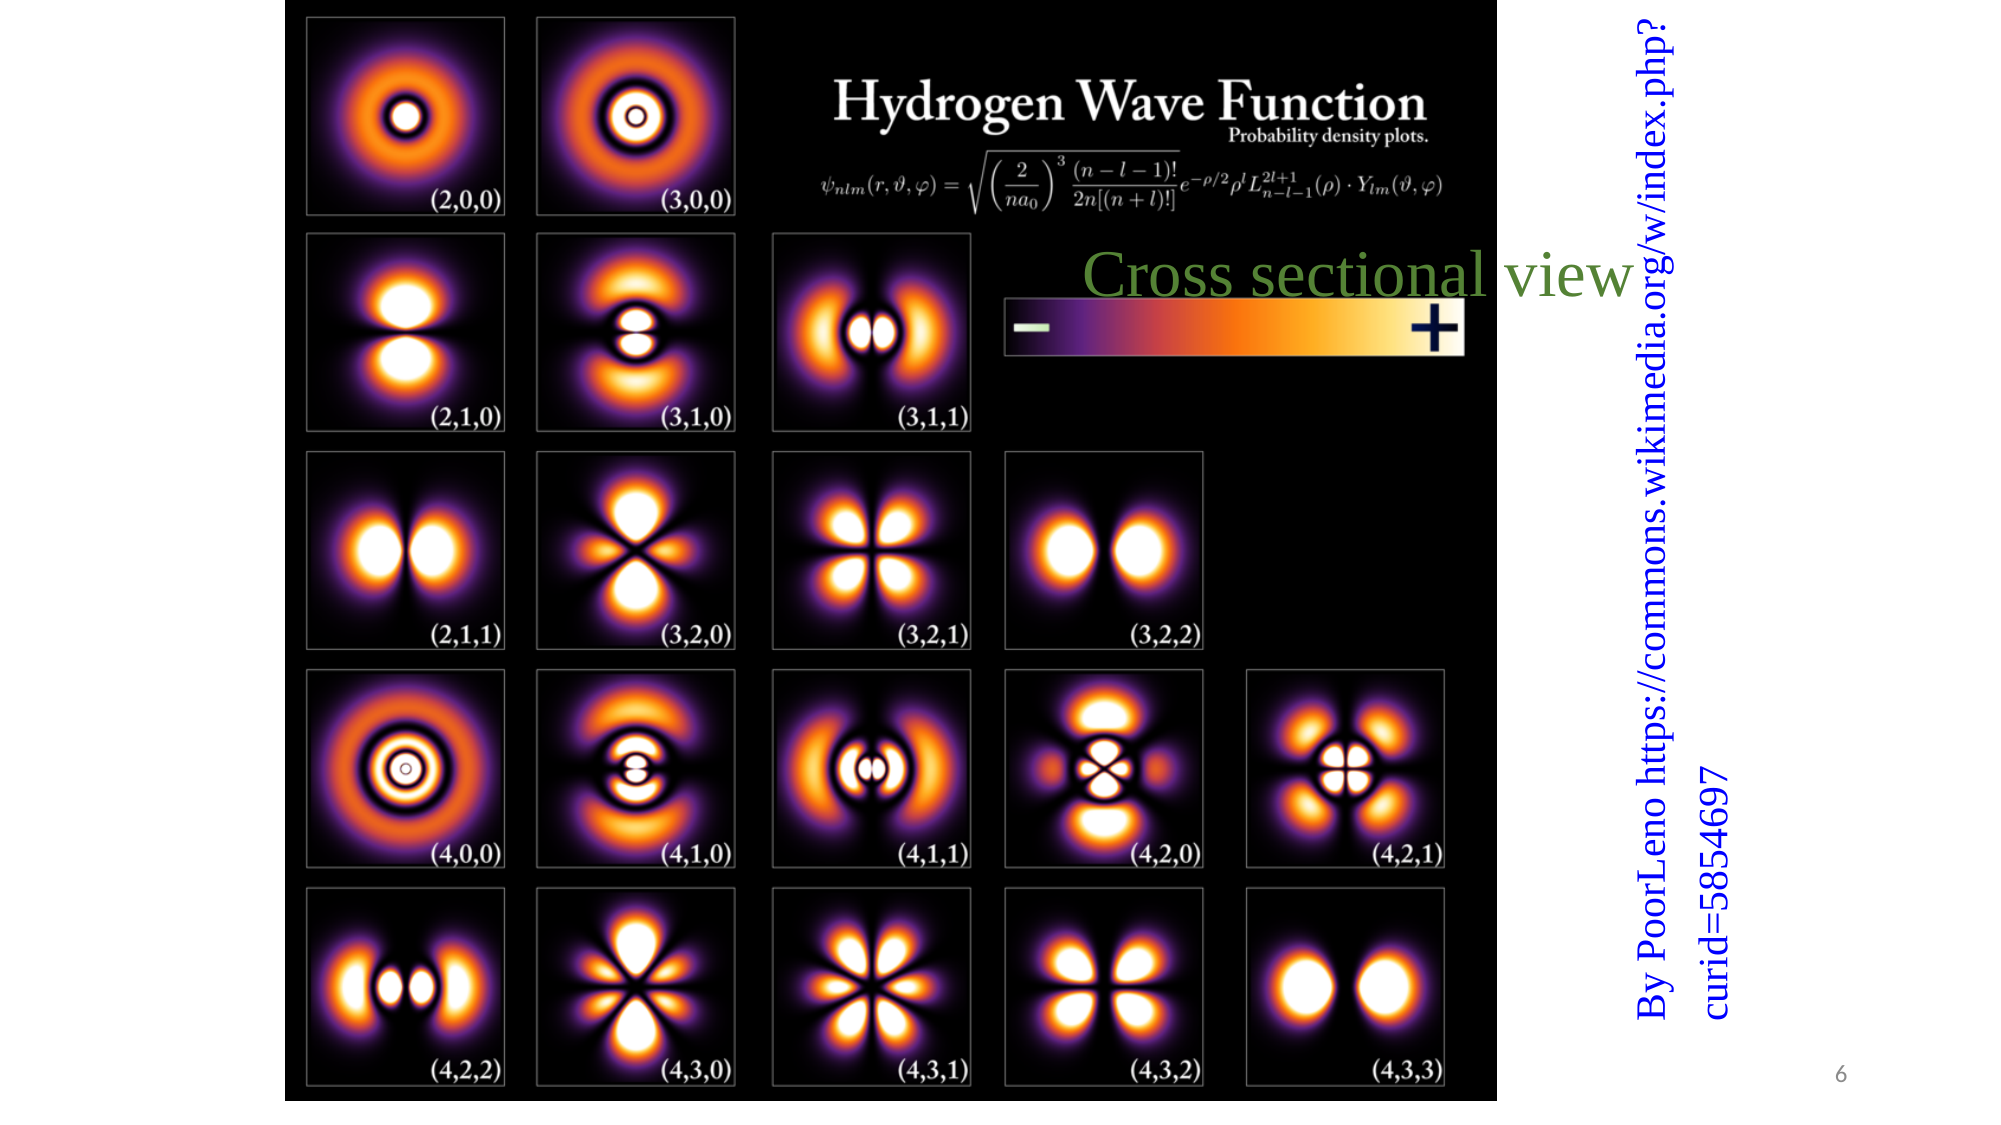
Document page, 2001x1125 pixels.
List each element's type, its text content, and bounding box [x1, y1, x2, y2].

slide_number 6 [1412, 1042, 1863, 1103]
text_box By PoorLeno https://commons.wikimedia.org/w/index.php?curid=5854697 [1603, 0, 1743, 1037]
text_box Cross sectional view [1497, 202, 1651, 317]
picture [285, 0, 1497, 1101]
